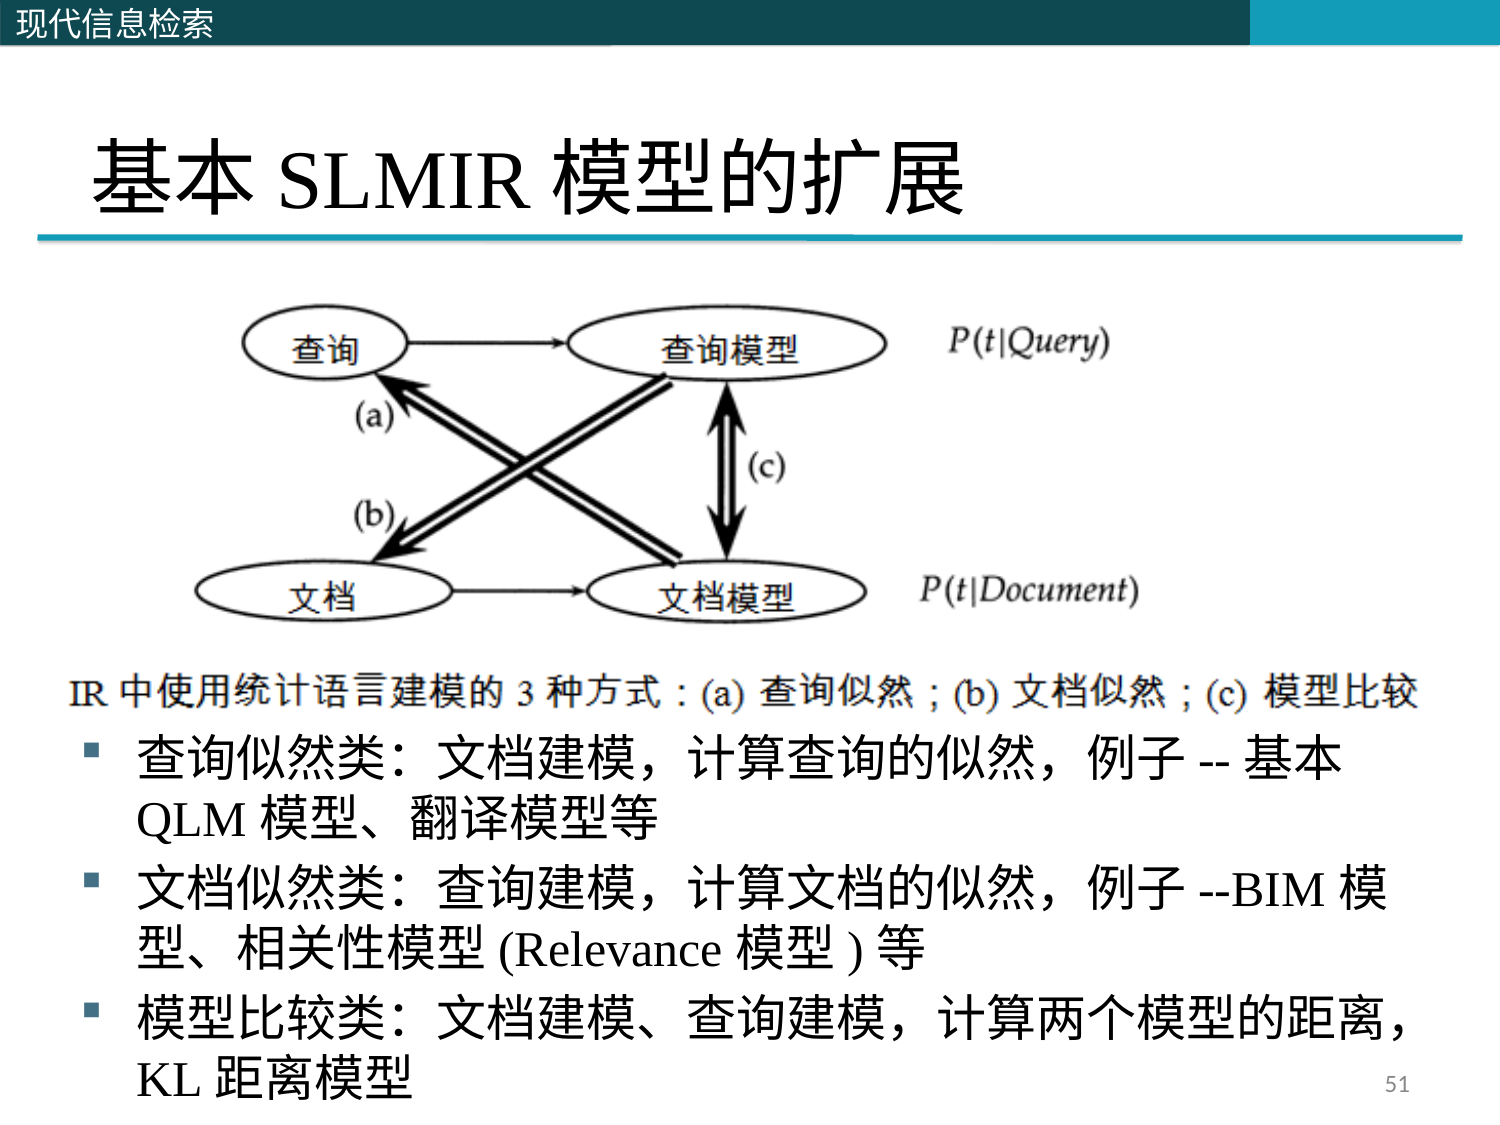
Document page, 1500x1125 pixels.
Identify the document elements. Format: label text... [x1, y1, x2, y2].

list 查询似然类：文档建模，计算查询的似然，例子--基本QLM模型、翻译模型等 文档似然类：查询建模，计算文档的似然，例子--BIM模型、相关性模型(Relevance模型)等 模型比较类：文档建模、查询建模，计算两个模型的距离，KL距离模型 [64, 741, 1416, 1125]
picture [39, 255, 1436, 733]
slide_number 51 [1074, 1062, 1425, 1103]
title 基本SLMIR模型的扩展 [74, 44, 1426, 233]
